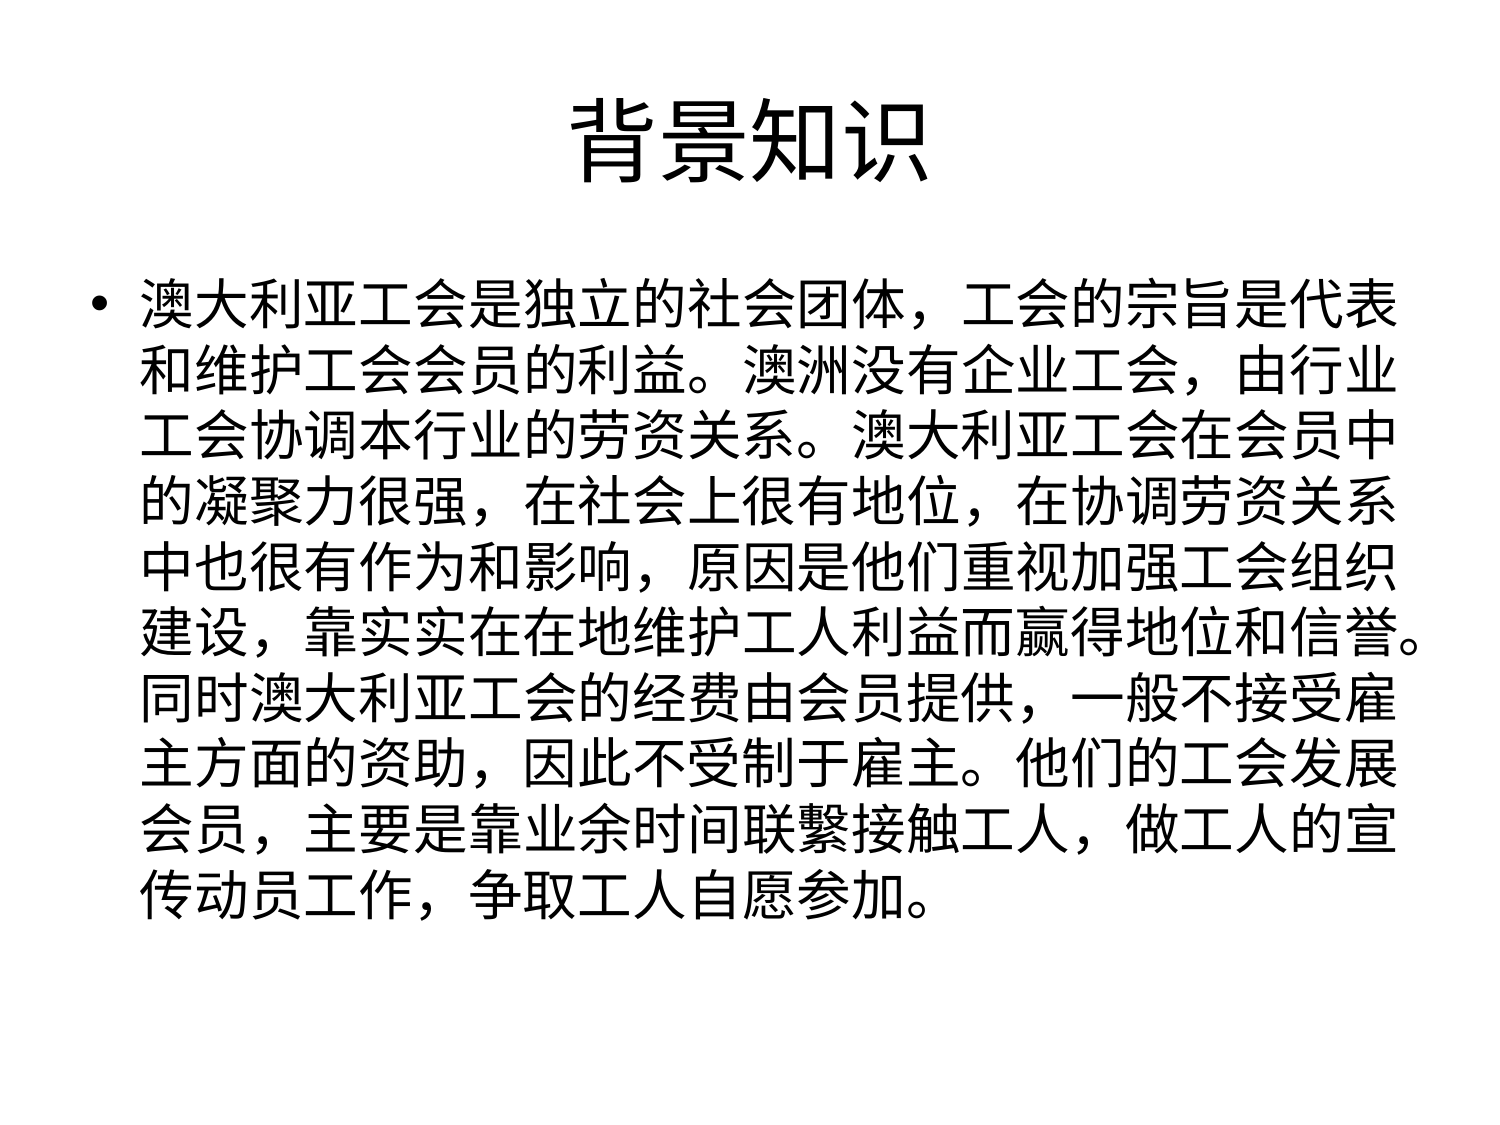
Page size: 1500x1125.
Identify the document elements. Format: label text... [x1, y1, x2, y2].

title 背景知识 [75, 45, 1425, 233]
list 澳大利亚工会是独立的社会团体，工会的宗旨是代表和维护工会会员的利益。澳洲没有企业工会，由行业工会协调本行业的劳资关系。澳大利亚工会在会员中的凝聚力很强，在社会上很有地位，在协调劳资关系中也很有作为和影响，原因是他们重视加强工会组织建设，靠实实在在地维护工人利益而赢得地位和信誉。同时澳大利亚工会的经费由会员提供，一般不接受雇主方面的资助，因此不受制于雇主。他们的工会发展会员，主要是靠业余时间联繫接触工人，做工人的宣传动员工作，争取工人自愿参加。 [75, 262, 1425, 1005]
